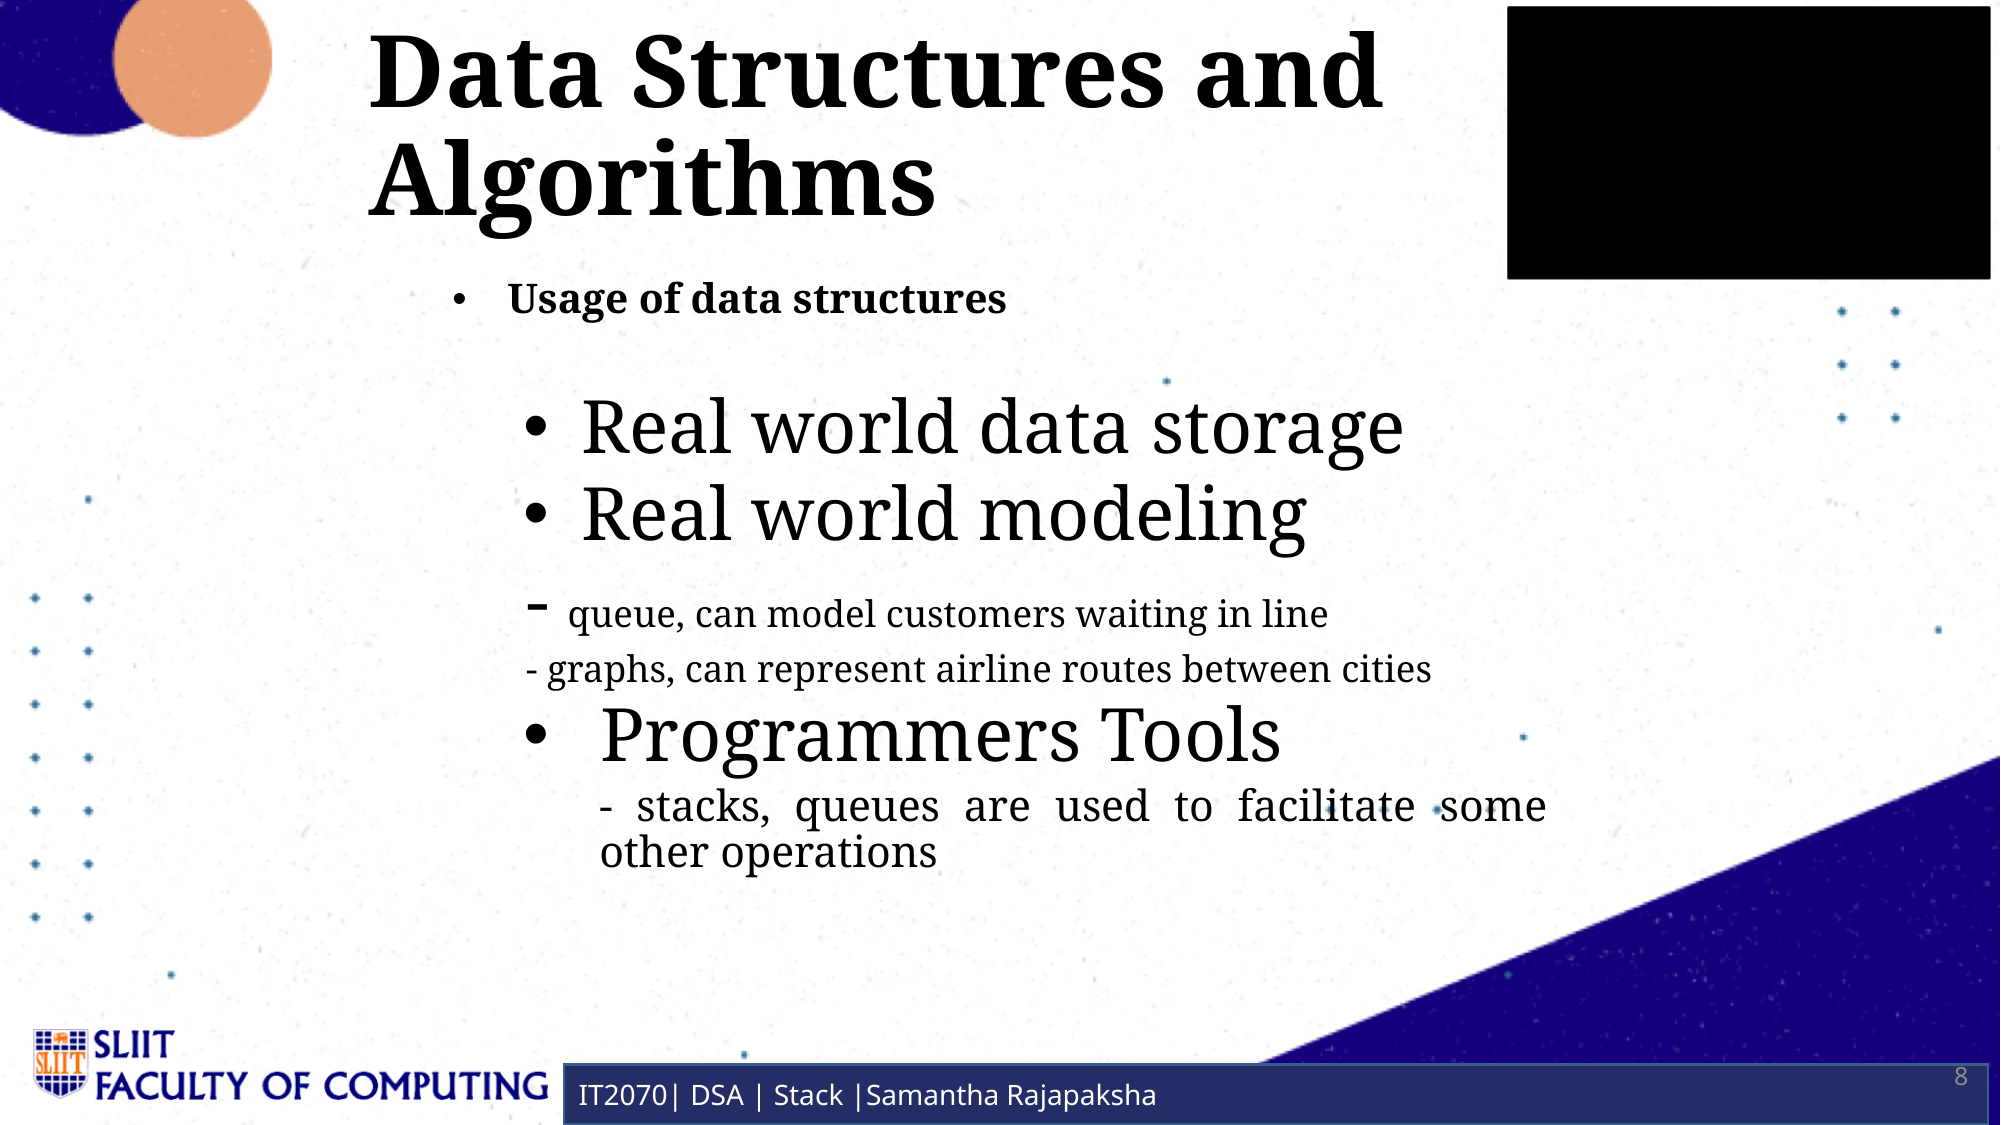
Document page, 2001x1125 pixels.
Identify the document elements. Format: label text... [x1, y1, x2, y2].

subtitle Usage of data structures Real world data storage Real world modeling - queue, can model customers waiting in line - graphs, can represent airline routes between cities Programmers Tools - stacks, queues are used to facilitate some other operations [437, 271, 1563, 1016]
slide_number 8 [1883, 1047, 1984, 1108]
picture [0, 0, 2000, 1125]
title Data Structures and Algorithms [353, 63, 1479, 195]
